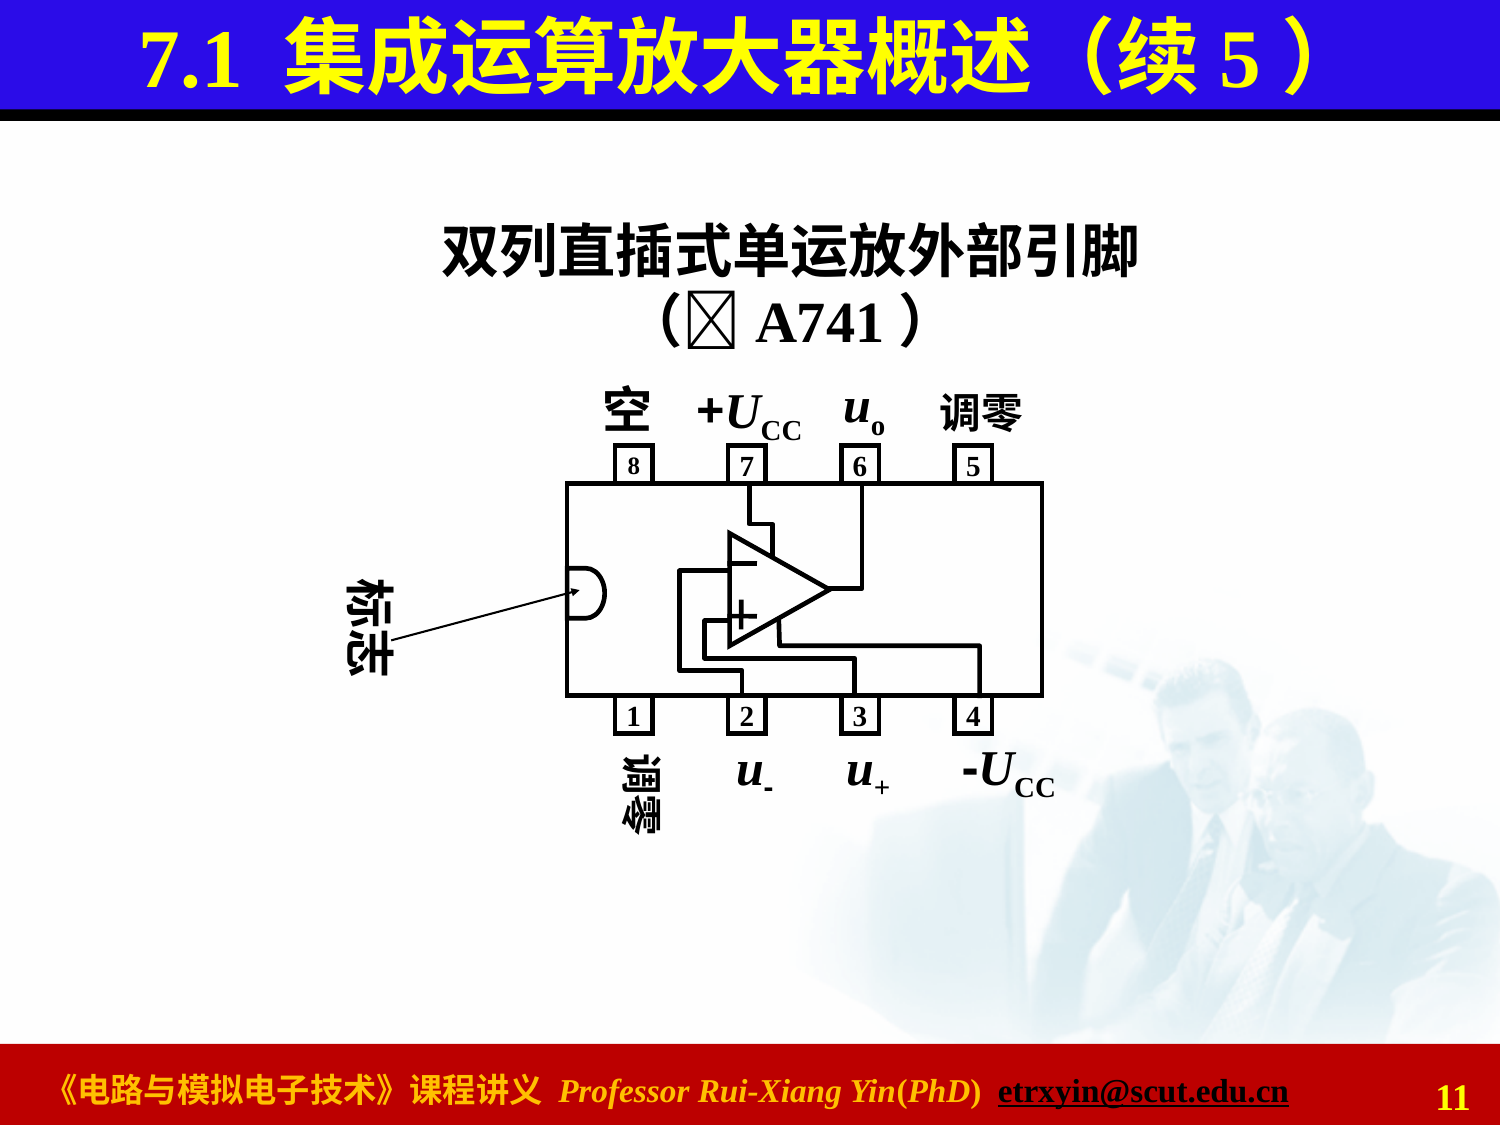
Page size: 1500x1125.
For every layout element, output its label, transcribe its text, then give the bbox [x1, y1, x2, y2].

picture [0, 121, 1500, 1043]
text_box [566, 364, 1080, 836]
slide_number 11 [1344, 1065, 1486, 1113]
text_box 标志 [318, 563, 409, 678]
title 7.1 集成运算放大器概述（续5） [0, 0, 1500, 110]
text_box 双列直插式单运放外部引脚（A741） [260, 206, 1321, 362]
